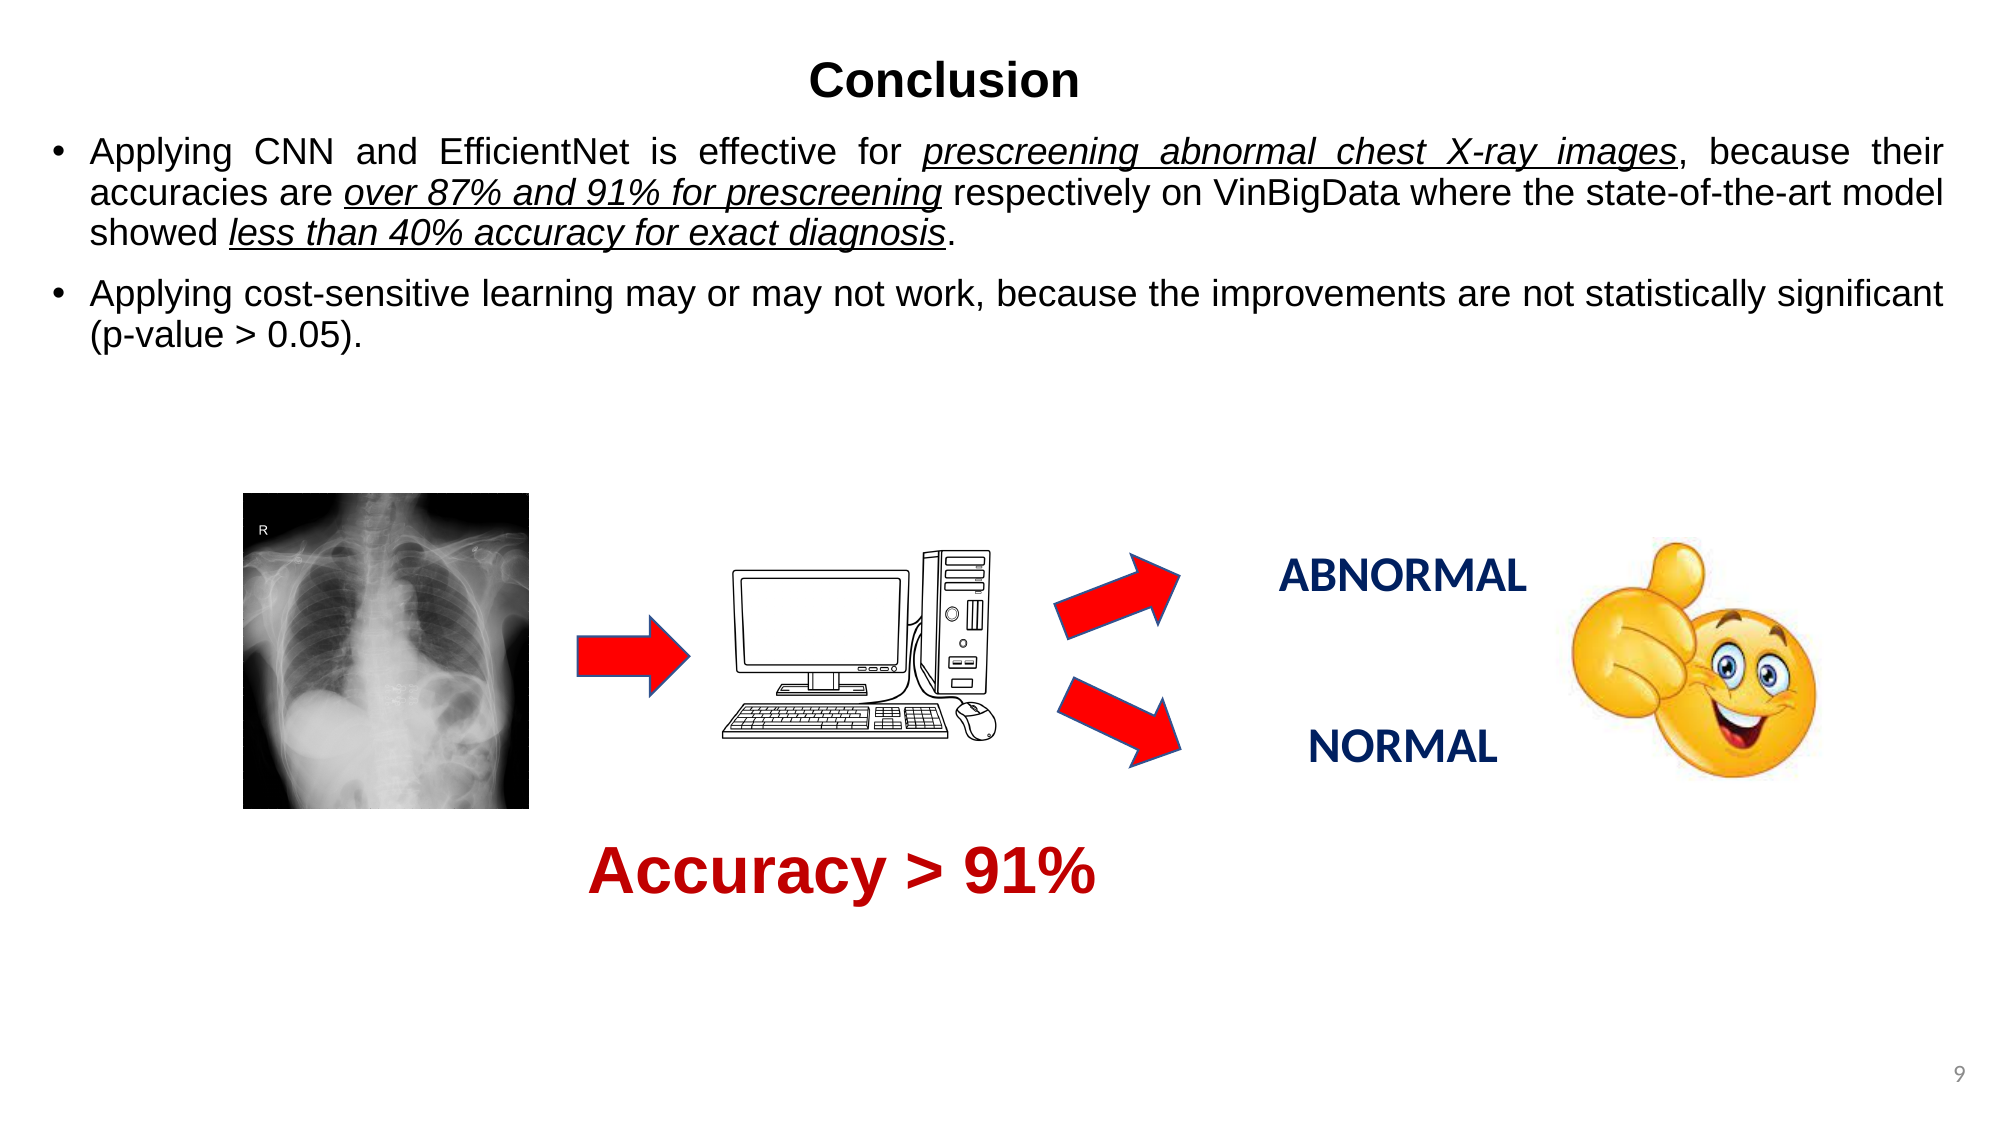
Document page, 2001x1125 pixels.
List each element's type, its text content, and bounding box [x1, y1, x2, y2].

title Conclusion [194, 34, 1695, 122]
picture [712, 538, 1009, 789]
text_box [1056, 534, 1560, 781]
list Applying CNN and EfficientNet is effective for prescreening abnormal chest X-ray images, because their accuracies are over 87% and 91% for prescreening respectively on VinBigData where the state-of-the-art model showed less than 40% accuracy for exact diagnosis. Applying cost-sensitive learning may or may not work, because the improvements are not statistically significant (p-value > 0.05). [37, 124, 1960, 1076]
text_box [576, 614, 691, 699]
text_box Accuracy > 91% [487, 819, 1197, 914]
picture [243, 493, 529, 809]
slide_number 9 [1530, 1042, 1981, 1103]
picture [1460, 537, 1929, 784]
